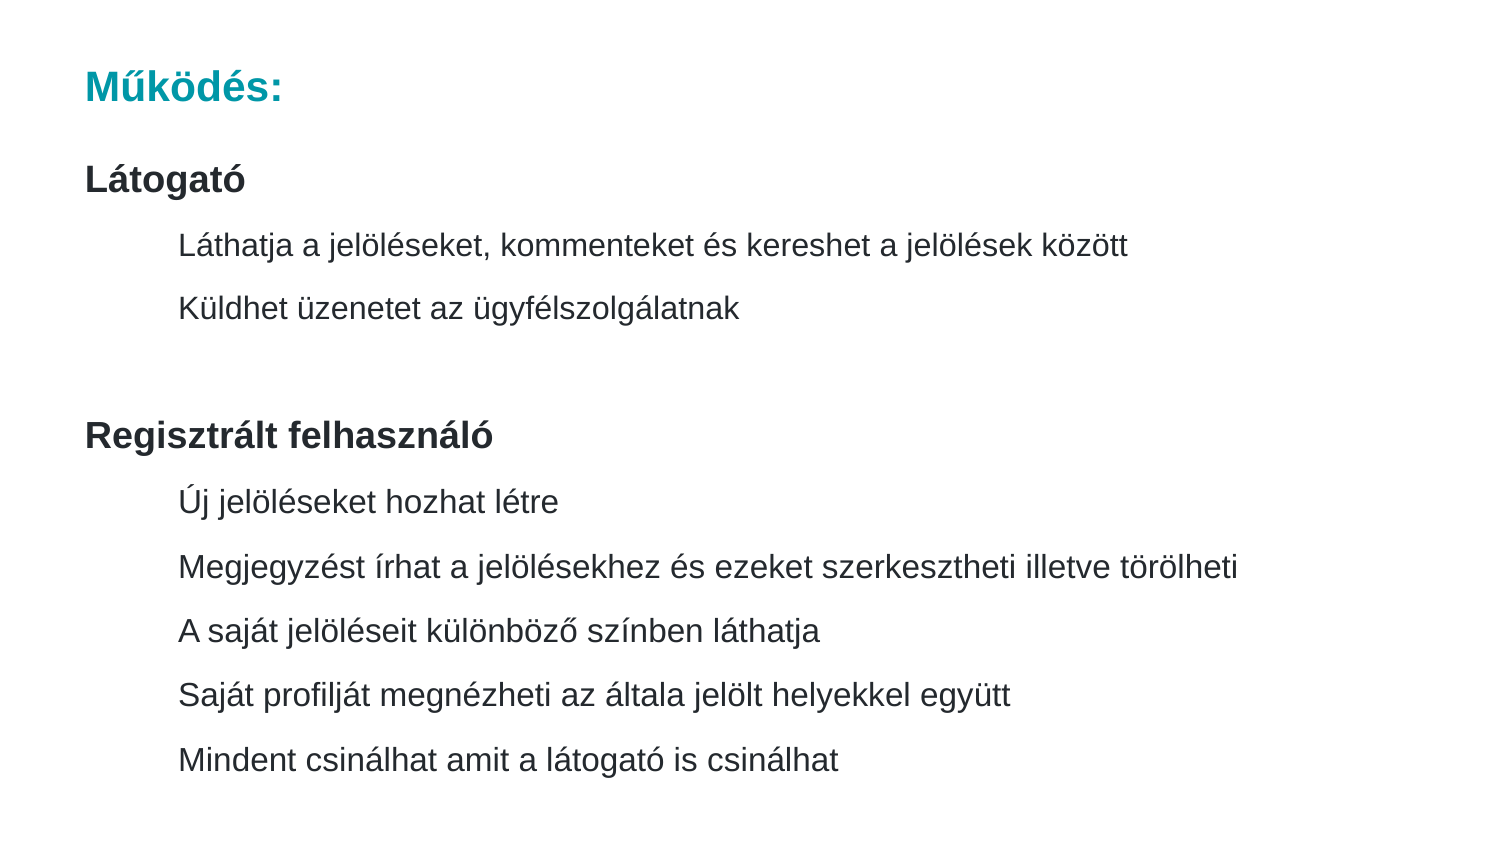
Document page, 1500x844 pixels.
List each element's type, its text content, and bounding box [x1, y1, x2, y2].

list Működés: Látogató Láthatja a jelöléseket, kommenteket és kereshet a jelölések között Küldhet üzenetet az ügyfélszolgálatnak Regisztrált felhasználó Új jelöléseket hozhat létre Megjegyzést írhat a jelölésekhez és ezeket szerkesztheti illetve törölheti A saját jelöléseit különböző színben láthatja Saját profilját megnézheti az általa jelölt helyekkel együtt Mindent csinálhat amit a látogató is csinálhat [69, 47, 1431, 796]
